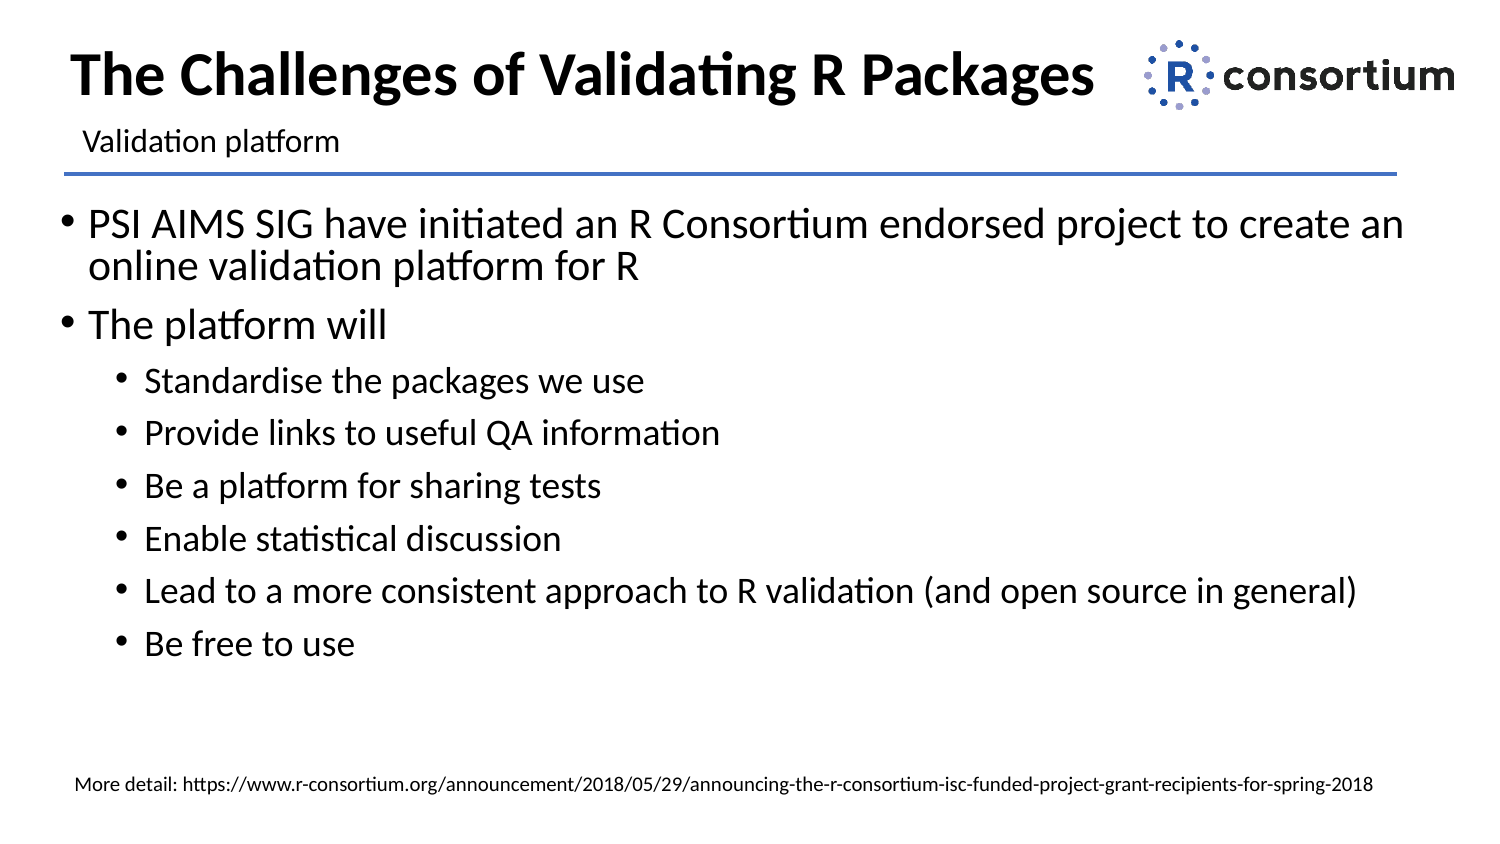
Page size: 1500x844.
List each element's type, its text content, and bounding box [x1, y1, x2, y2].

picture [1144, 40, 1454, 111]
list More detail: https://www.r-consortium.org/announcement/2018/05/29/announcing-the-r-consortium-isc-funded-project-grant-recipients-for-spring-2018 [58, 769, 1441, 802]
list PSI AIMS SIG have initiated an R Consortium endorsed project to create an online validation platform for R The platform will Standardise the packages we use Provide links to useful QA information Be a platform for sharing tests Enable statistical discussion Lead to a more consistent approach to R validation (and open source in general) Be free to use [58, 199, 1441, 704]
list Validation platform [78, 113, 1302, 160]
title The Challenges of Validating R Packages [58, 47, 1139, 103]
